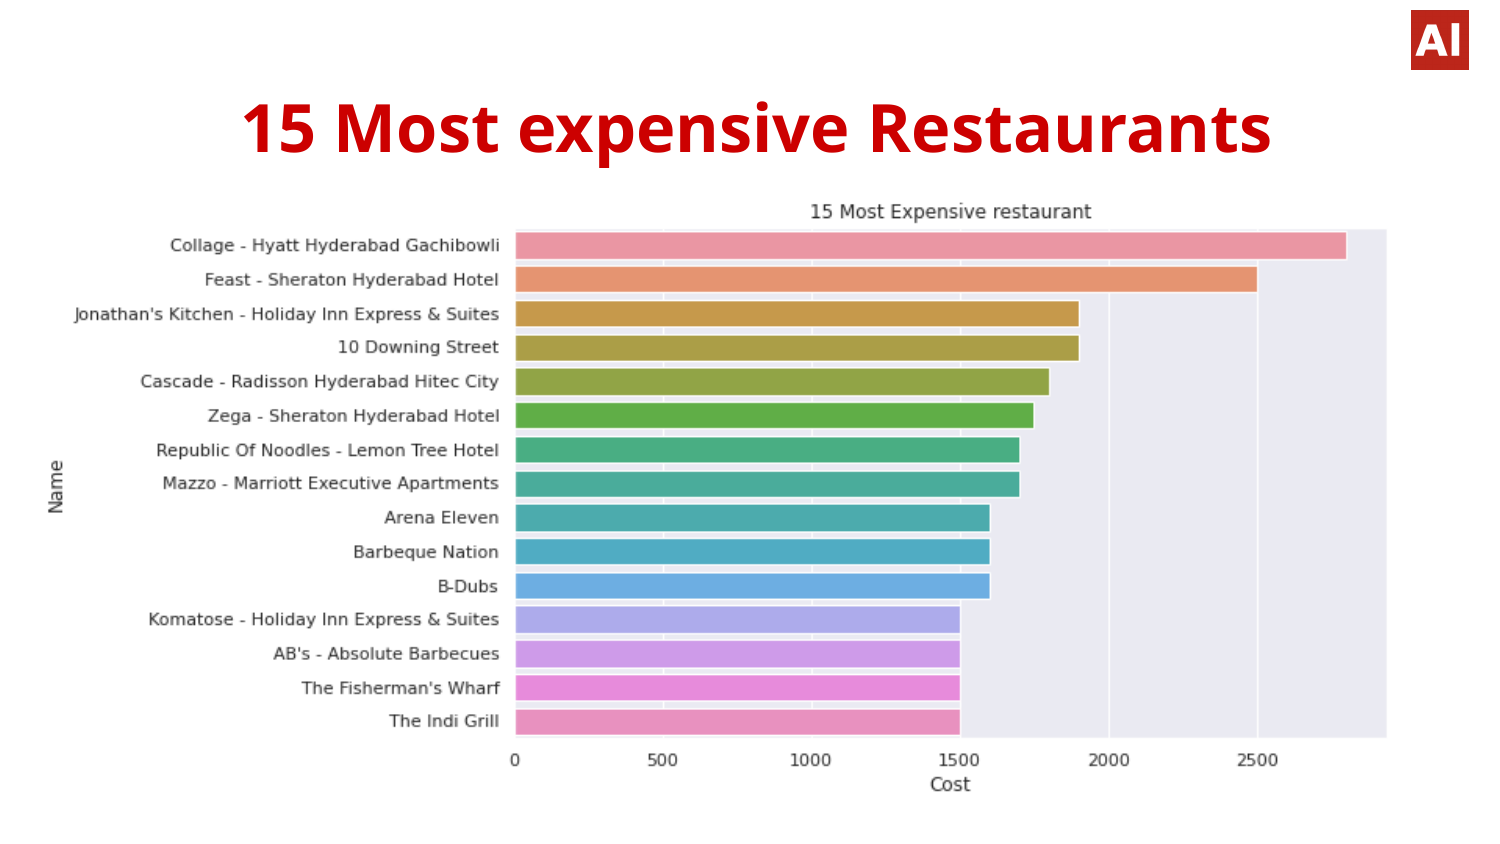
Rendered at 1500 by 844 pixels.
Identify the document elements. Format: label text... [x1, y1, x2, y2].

title 15 Most expensive Restaurants [57, 71, 1456, 166]
picture [36, 192, 1398, 807]
picture [1411, 10, 1469, 70]
